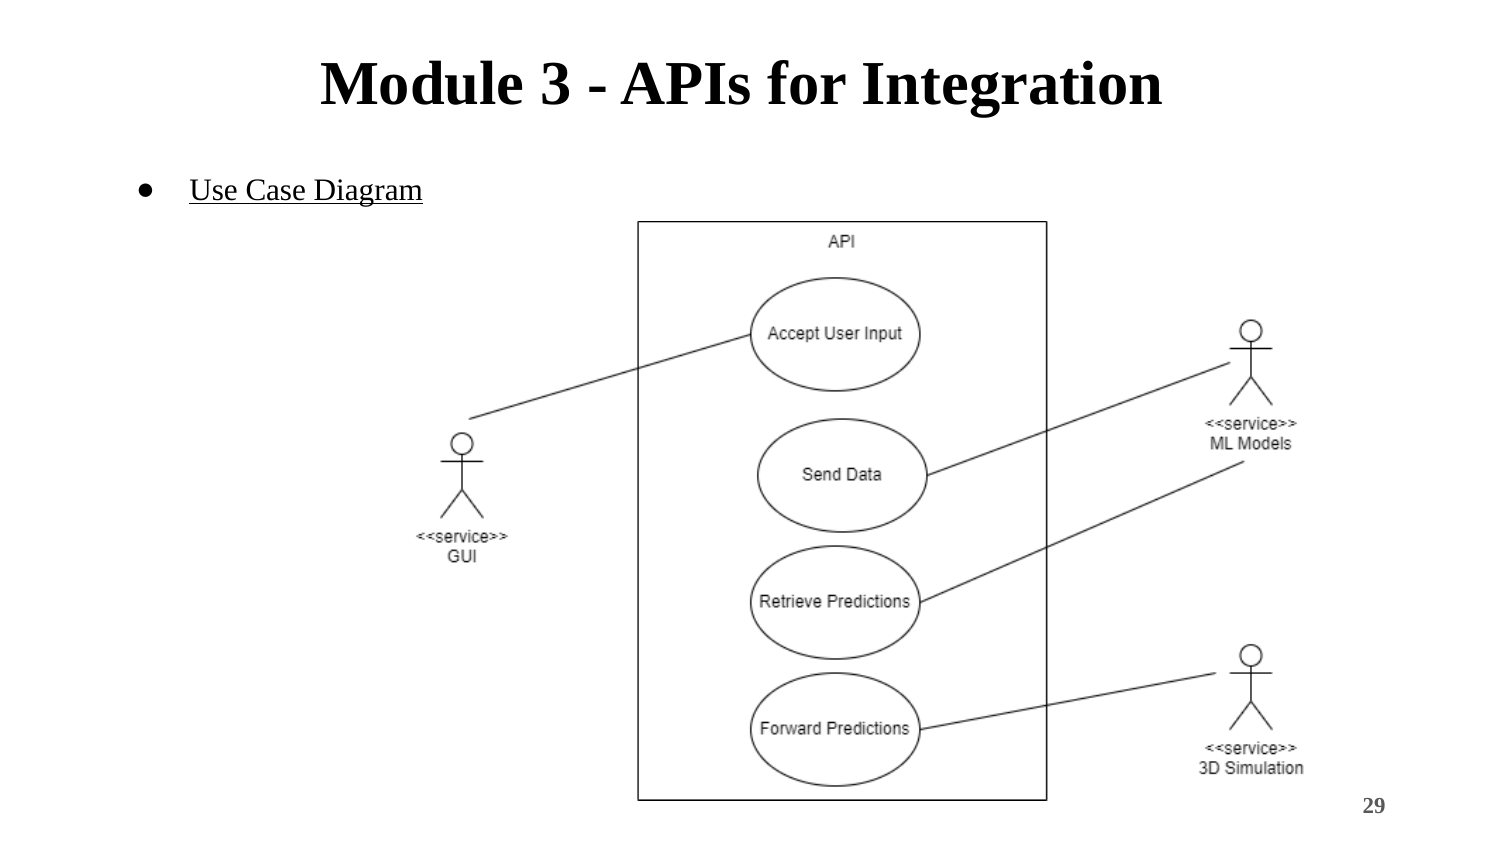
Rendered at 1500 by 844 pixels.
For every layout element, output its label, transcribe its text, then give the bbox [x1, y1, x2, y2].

list Use Case Diagram [103, 168, 1397, 704]
title Module 3 - APIs for Integration [103, 44, 1397, 168]
slide_number ‹#› [1059, 782, 1397, 827]
picture [414, 221, 1304, 801]
